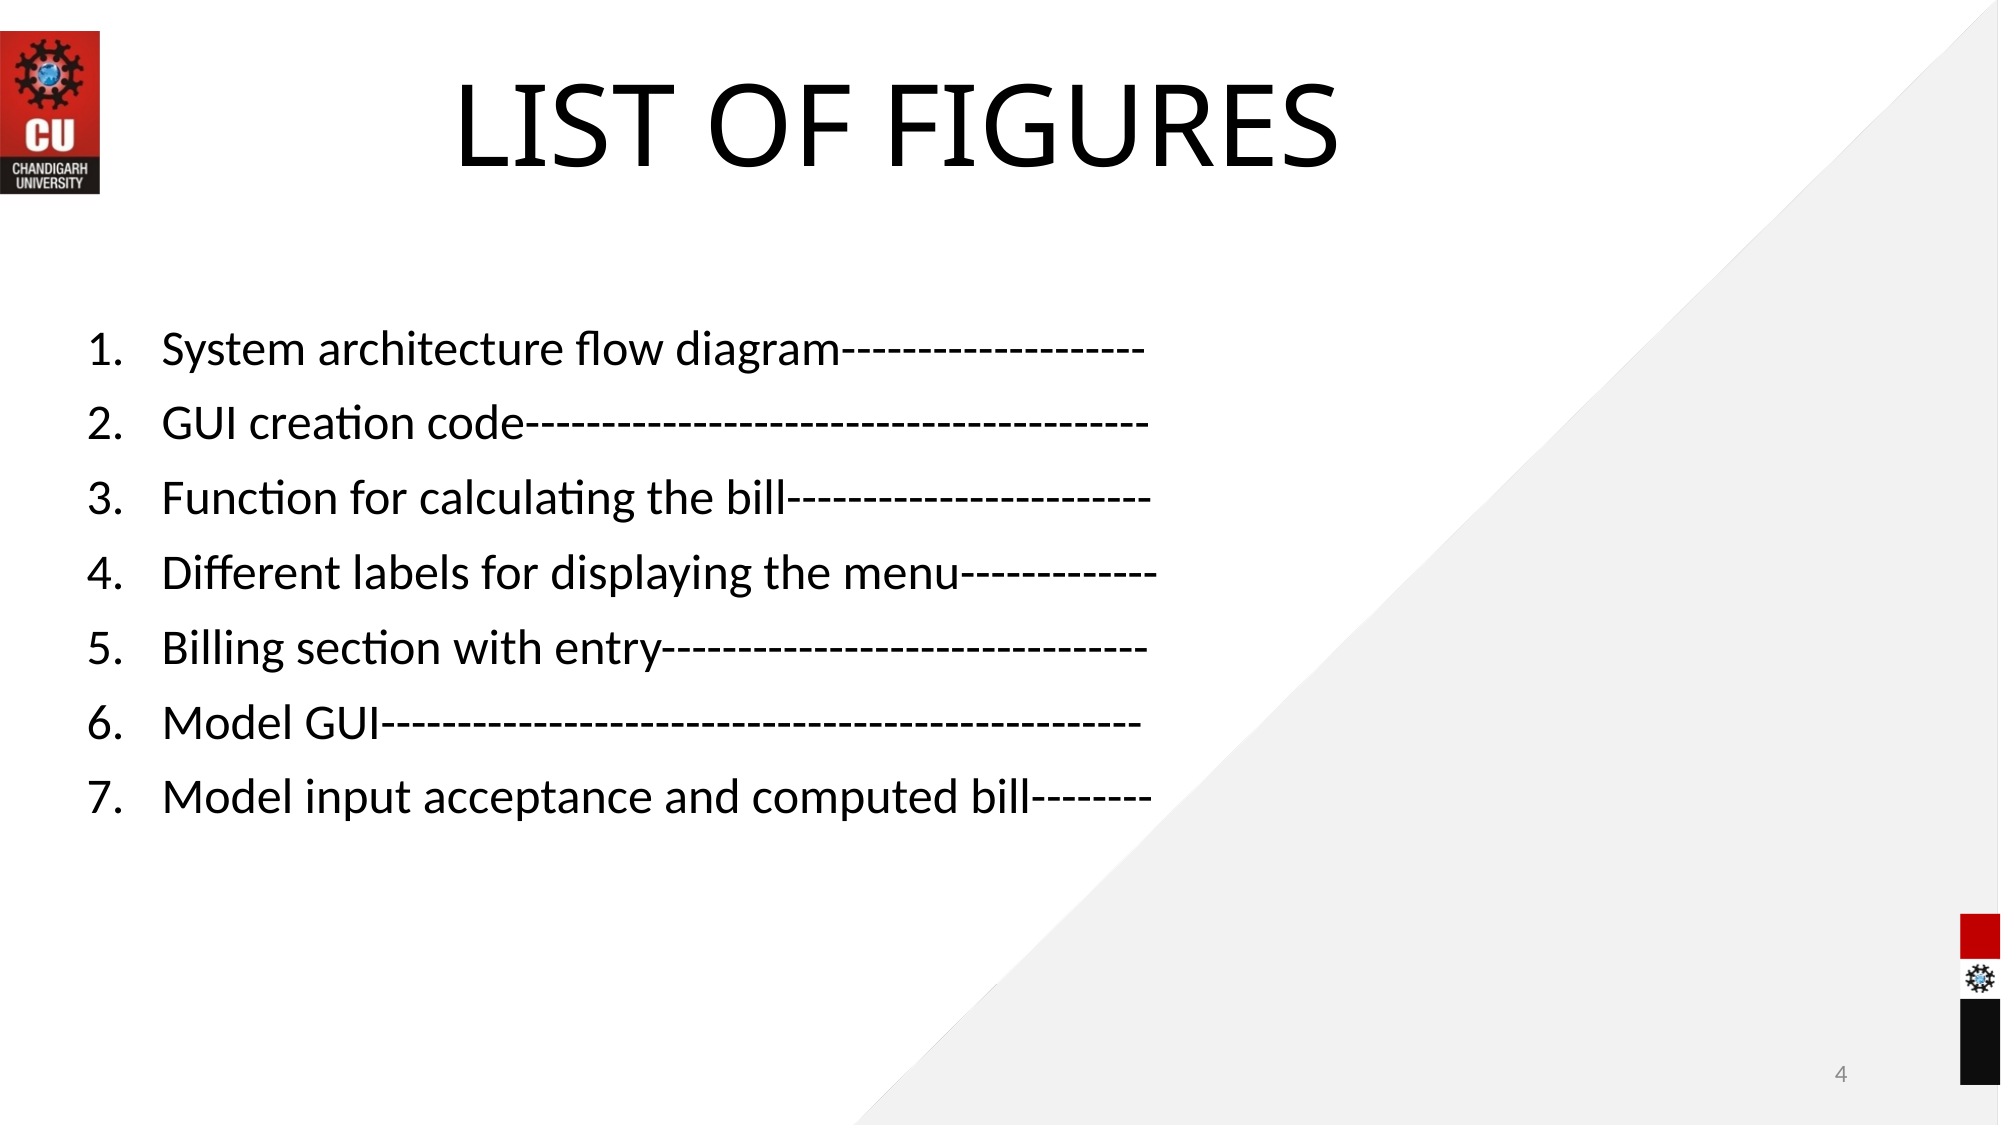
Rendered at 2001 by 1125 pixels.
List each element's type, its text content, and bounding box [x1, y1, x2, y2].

picture [0, 0, 2001, 1125]
title LIST OF FIGURES [249, 60, 1545, 199]
subtitle System architecture flow diagram-------------------- GUI creation code----------------------------------------- Function for calculating the bill------------------------ Different labels for displaying the menu------------- Billing section with entry-------------------------------- Model GUI-------------------------------------------------- Model input acceptance and computed bill-------- [71, 314, 1920, 863]
slide_number 4 [1412, 1042, 1863, 1103]
